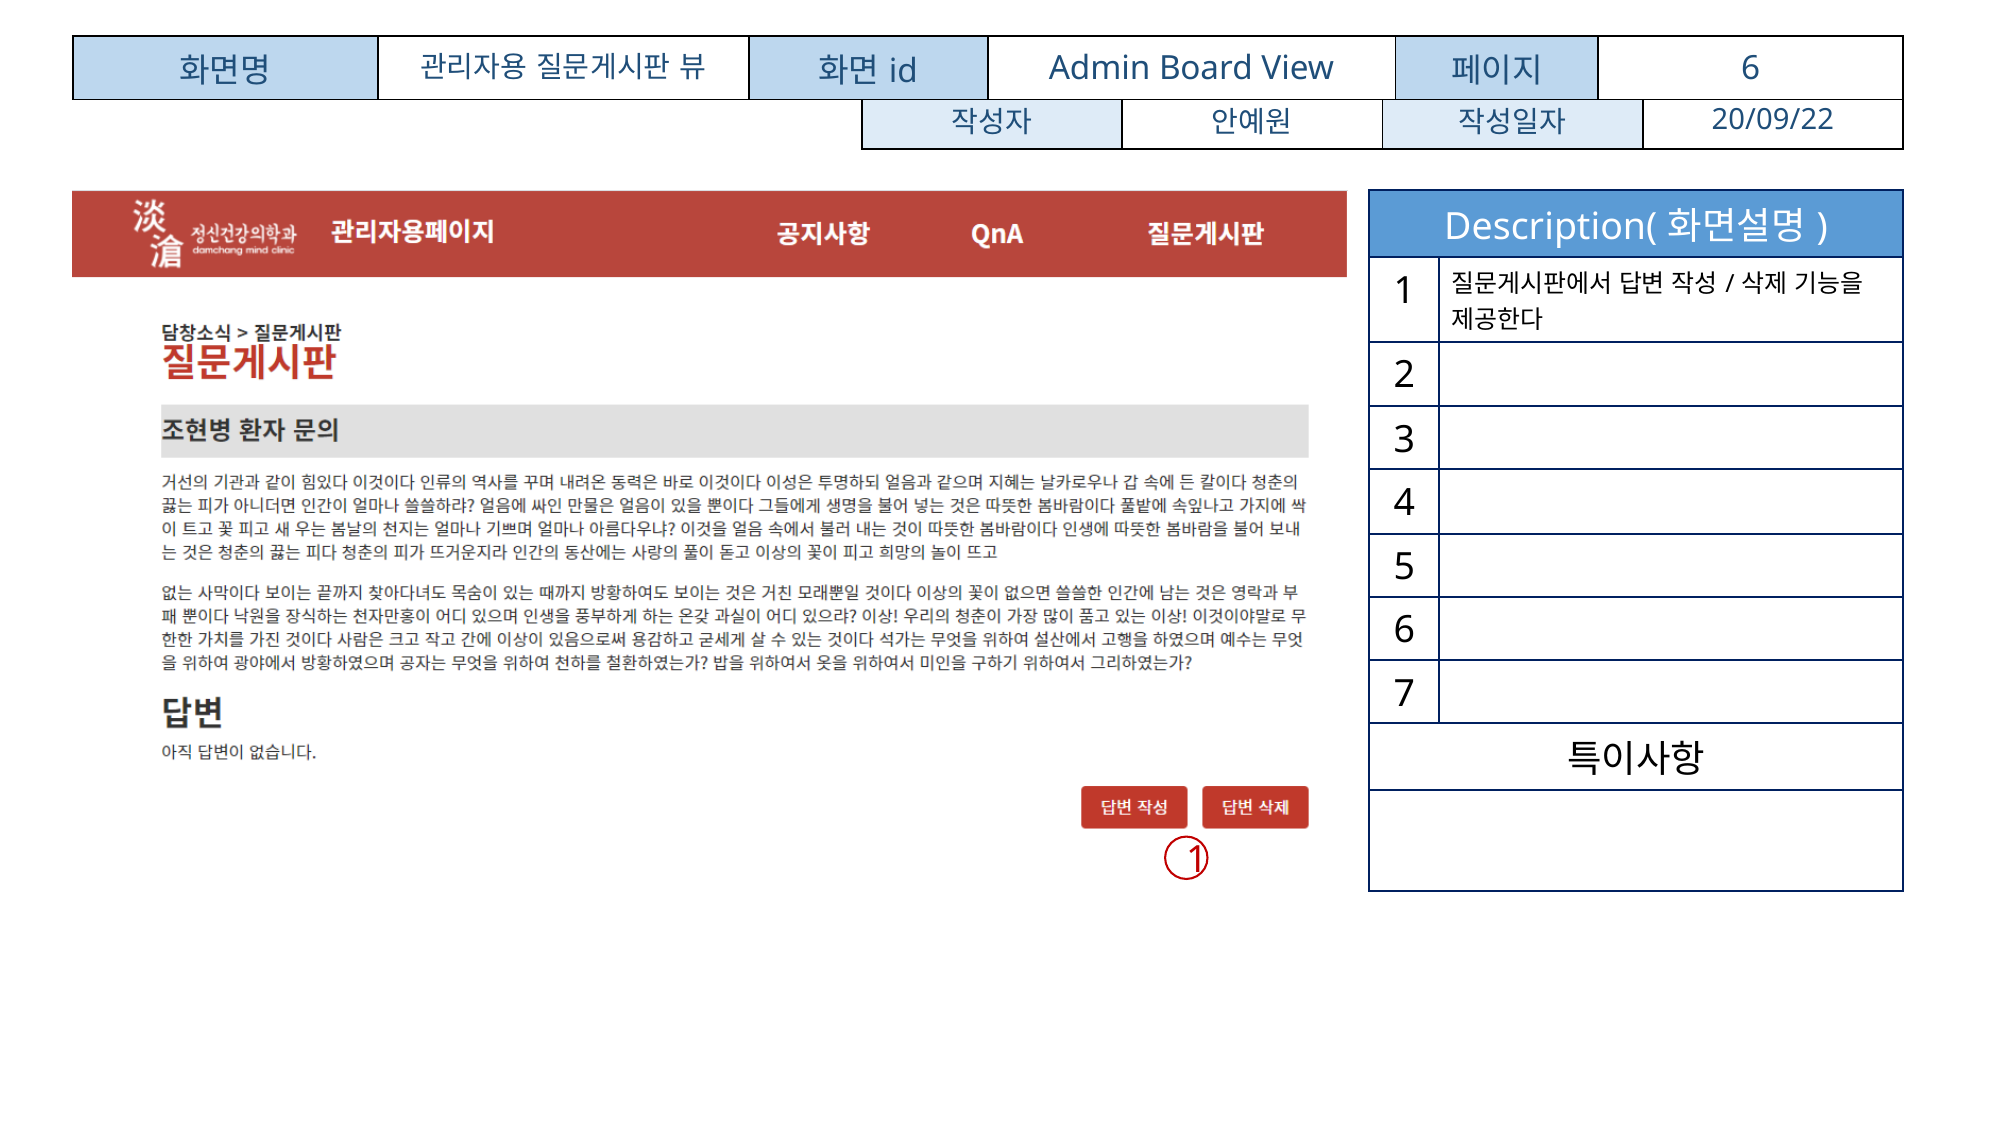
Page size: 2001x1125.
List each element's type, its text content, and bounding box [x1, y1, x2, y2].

table_header Admin Board View [989, 37, 1395, 99]
table_cell [1440, 470, 1902, 533]
table_cell [1440, 535, 1902, 596]
table_header 안예원 [1123, 100, 1382, 148]
table_cell [1370, 791, 1902, 890]
table_header 6 [1599, 37, 1902, 99]
table_header 화면id [750, 37, 987, 99]
table_cell 3 [1370, 407, 1438, 468]
table_cell 4 [1370, 470, 1438, 533]
table_cell 특이사항 [1370, 724, 1902, 789]
table_cell 1 [1370, 258, 1438, 341]
table_cell 7 [1370, 661, 1438, 722]
table_header 화면명 [74, 37, 377, 99]
table_cell 6 [1370, 598, 1438, 659]
table_header 20/09/22 [1644, 100, 1902, 148]
table_header 페이지 [1396, 37, 1597, 99]
table_header 관리자용 질문게시판 뷰 [379, 37, 748, 99]
table_cell [1440, 343, 1902, 405]
table_header Description(화면설명) [1370, 191, 1902, 256]
table_cell [1440, 407, 1902, 468]
text_box 1 [1167, 870, 1205, 881]
table_cell 질문게시판에서 답변 작성/삭제 기능을 제공한다 [1440, 258, 1902, 341]
table_header 작성자 [863, 100, 1121, 148]
table_cell 2 [1370, 343, 1438, 405]
picture [72, 190, 1348, 870]
table_cell [1440, 598, 1902, 659]
table_cell 5 [1370, 535, 1438, 596]
table_header 작성일자 [1383, 100, 1642, 148]
table_cell [1440, 661, 1902, 722]
